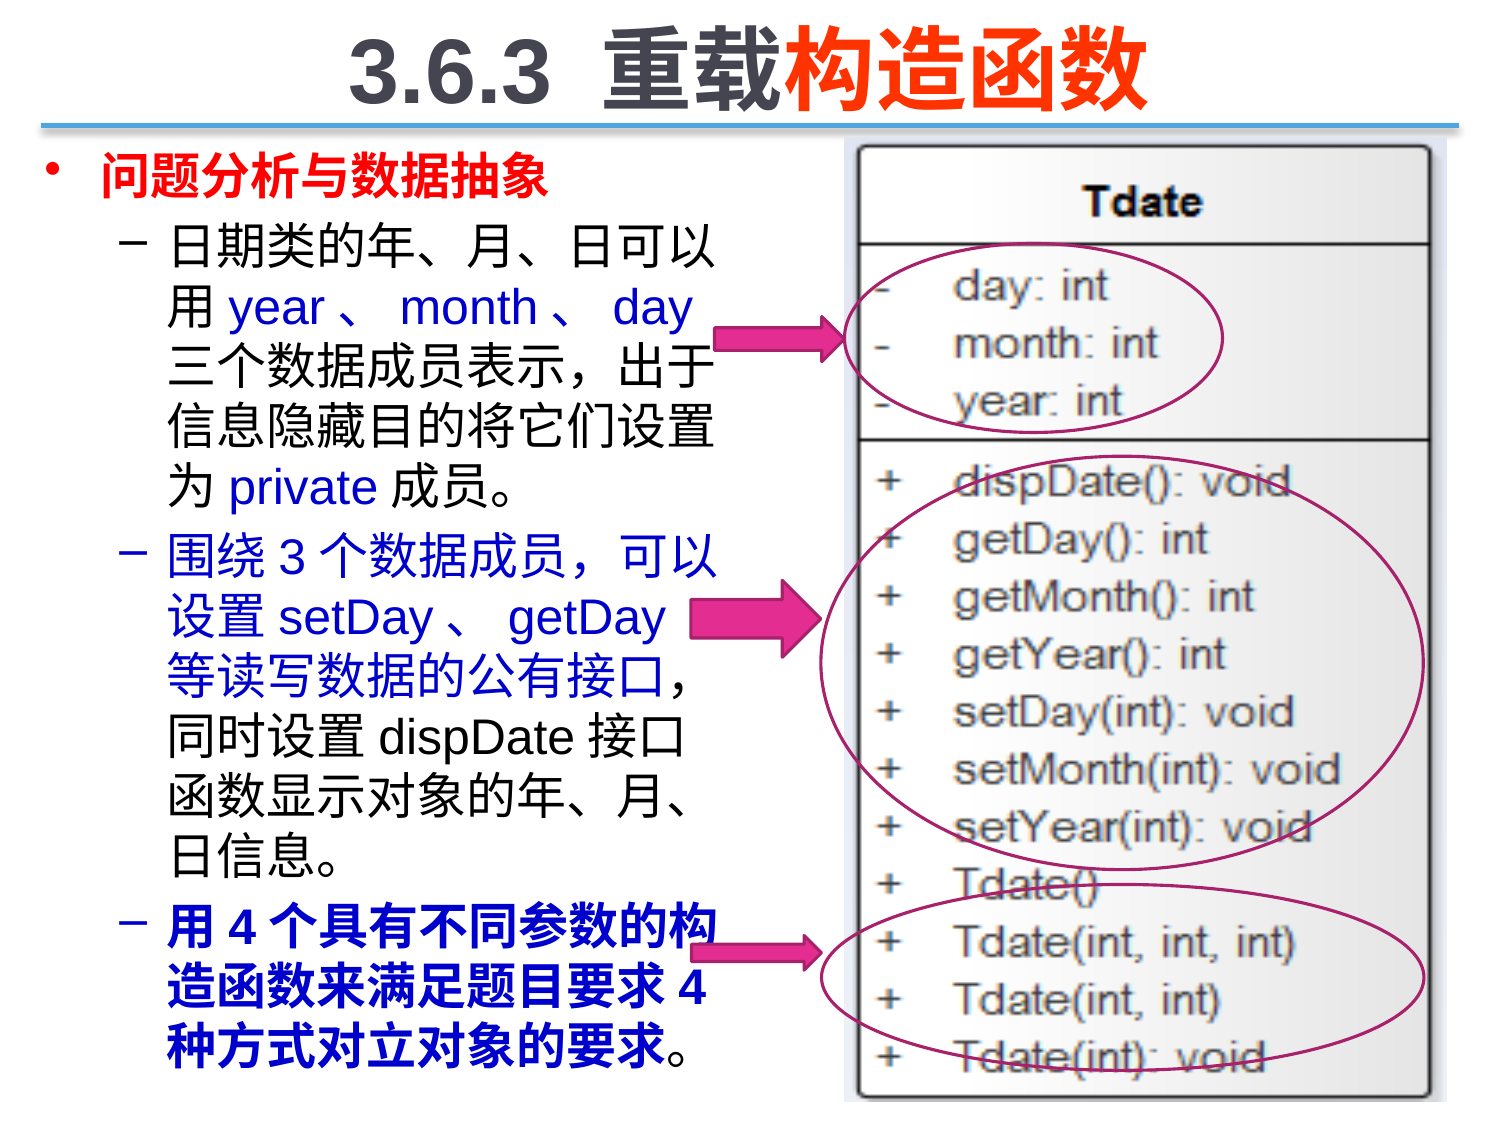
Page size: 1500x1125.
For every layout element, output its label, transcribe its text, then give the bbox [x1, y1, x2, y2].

text_box [819, 590, 838, 735]
text_box [689, 934, 823, 972]
text_box [689, 578, 822, 659]
text_box [712, 315, 838, 364]
text_box [819, 945, 838, 1010]
text_box 3.6.3 重载构造函数 [112, 19, 1388, 114]
picture [843, 136, 1447, 1103]
list 问题分析与数据抽象 日期类的年、月、日可以用year、month、day三个数据成员表示，出于信息隐藏目的将它们设置为private成员。 围绕3个数据成员，可以设置setDay、getDay等读写数据的公有接口，同时设置dispDate接口函数显示对象的年、月、日信息。 用4个具有不同参数的构造函数来满足题目要求4种方式对立对象的要求。 [29, 137, 739, 966]
